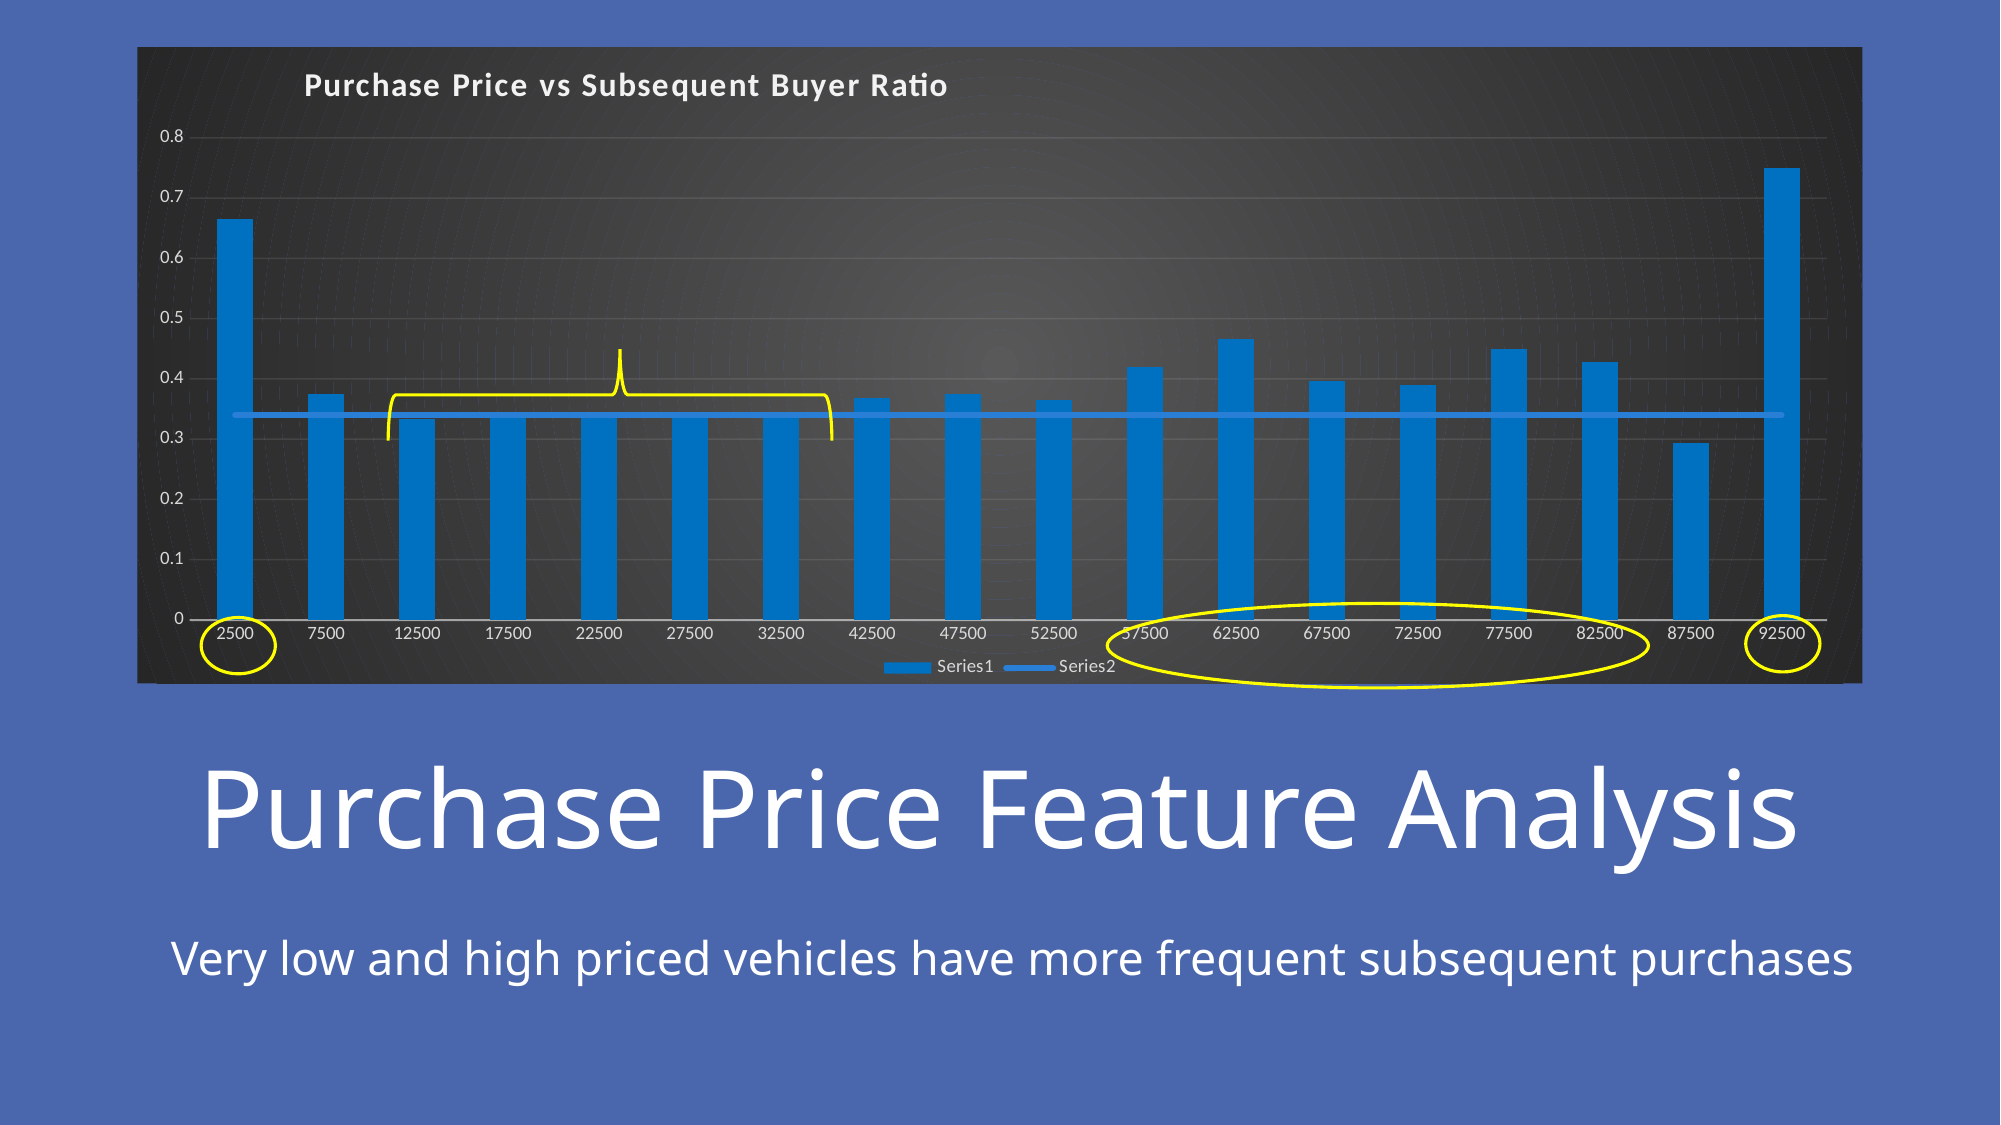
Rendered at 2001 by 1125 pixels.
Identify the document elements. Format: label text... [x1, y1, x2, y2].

chart [137, 46, 1863, 684]
text_box Very low and high priced vehicles have more frequent subsequent purchases [155, 904, 1881, 1017]
title Purchase Price Feature Analysis [137, 700, 1863, 880]
text_box [1250, 684, 1505, 689]
